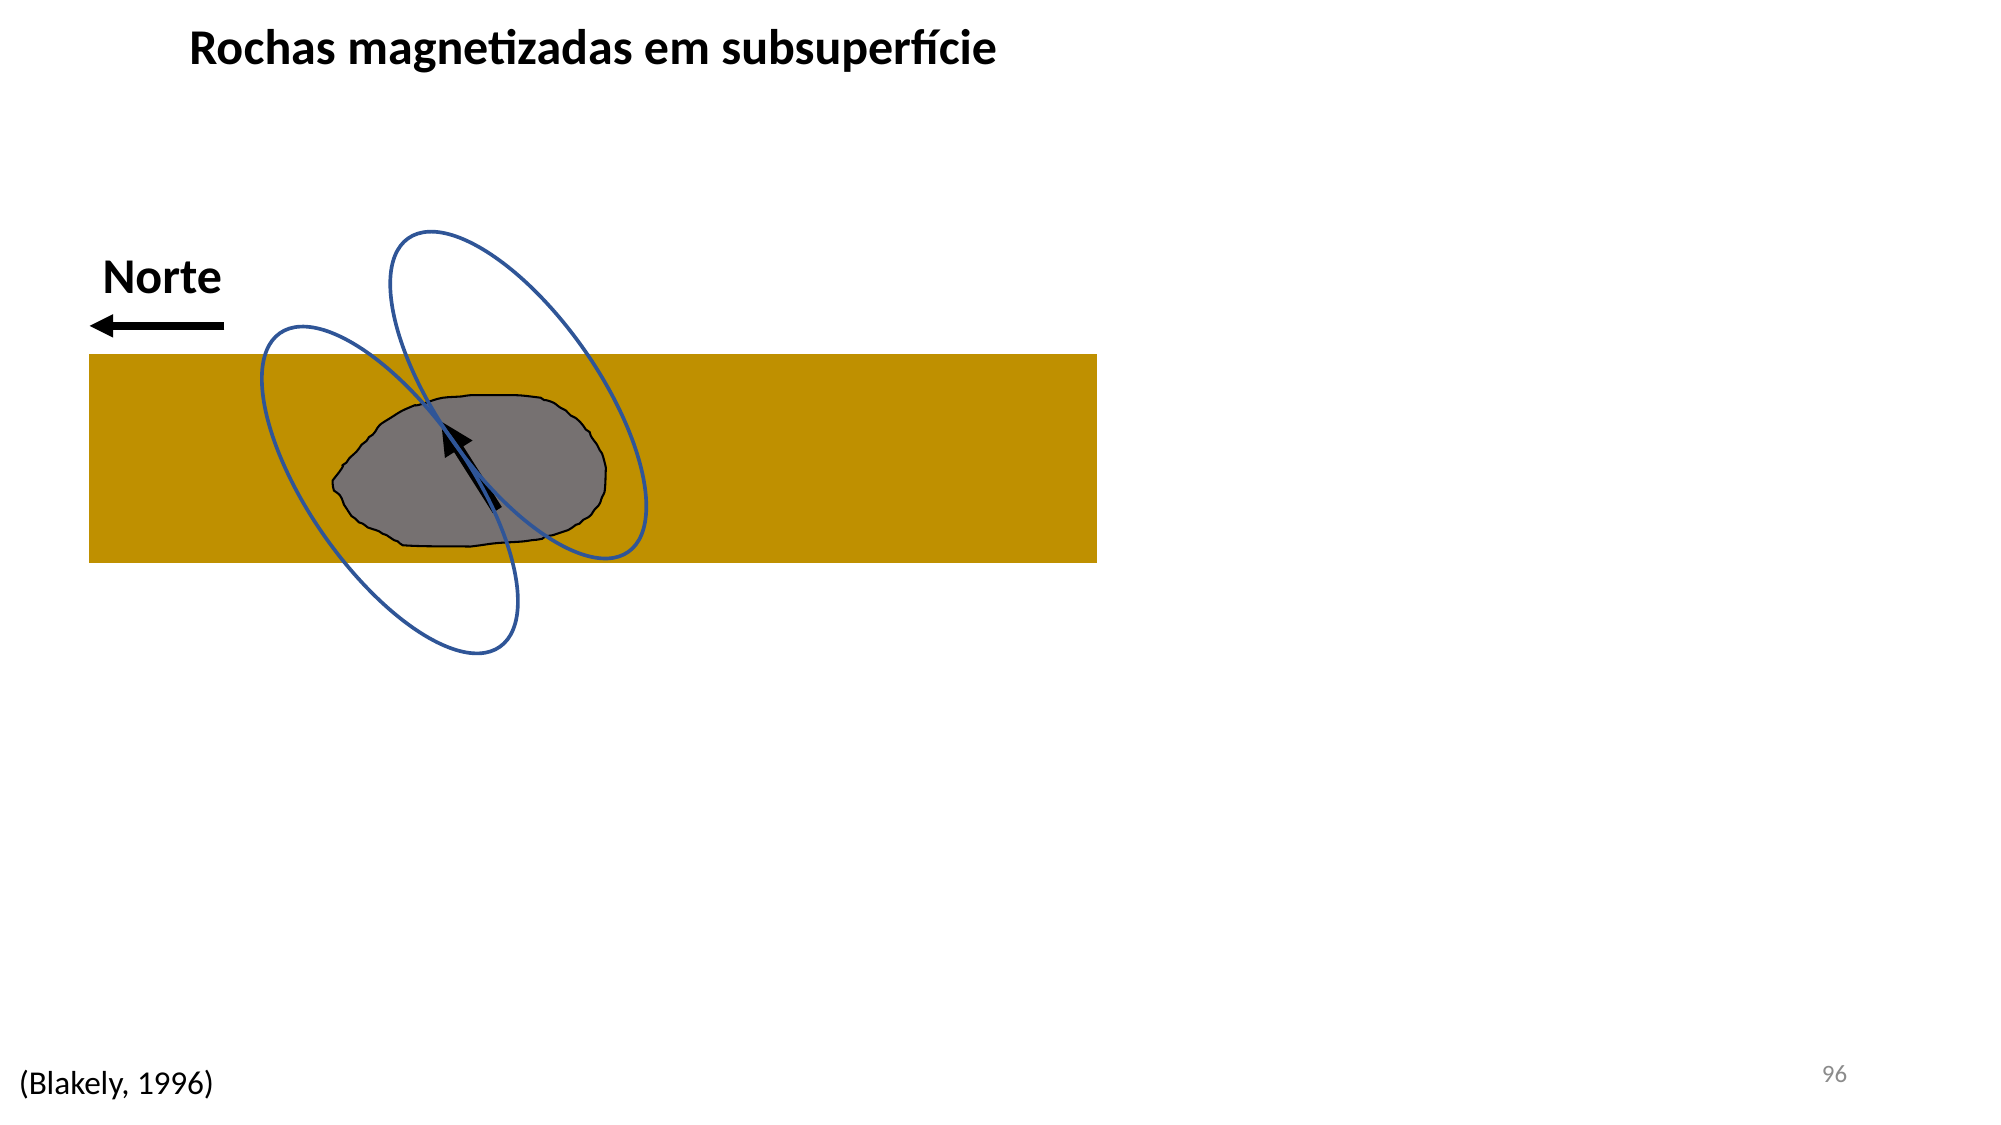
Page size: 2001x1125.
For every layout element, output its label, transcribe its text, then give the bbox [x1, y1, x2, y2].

text_box Rochas magnetizadas em subsuperfície [174, 7, 1038, 82]
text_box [441, 421, 498, 510]
text_box (Blakely, 1996) [0, 1053, 237, 1109]
slide_number 96 [1412, 1042, 1863, 1103]
text_box [389, 230, 648, 560]
text_box [260, 325, 519, 655]
text_box [373, 354, 425, 401]
text_box [496, 499, 546, 544]
text_box [509, 354, 1097, 563]
text_box Norte [87, 236, 262, 312]
text_box [89, 354, 342, 563]
